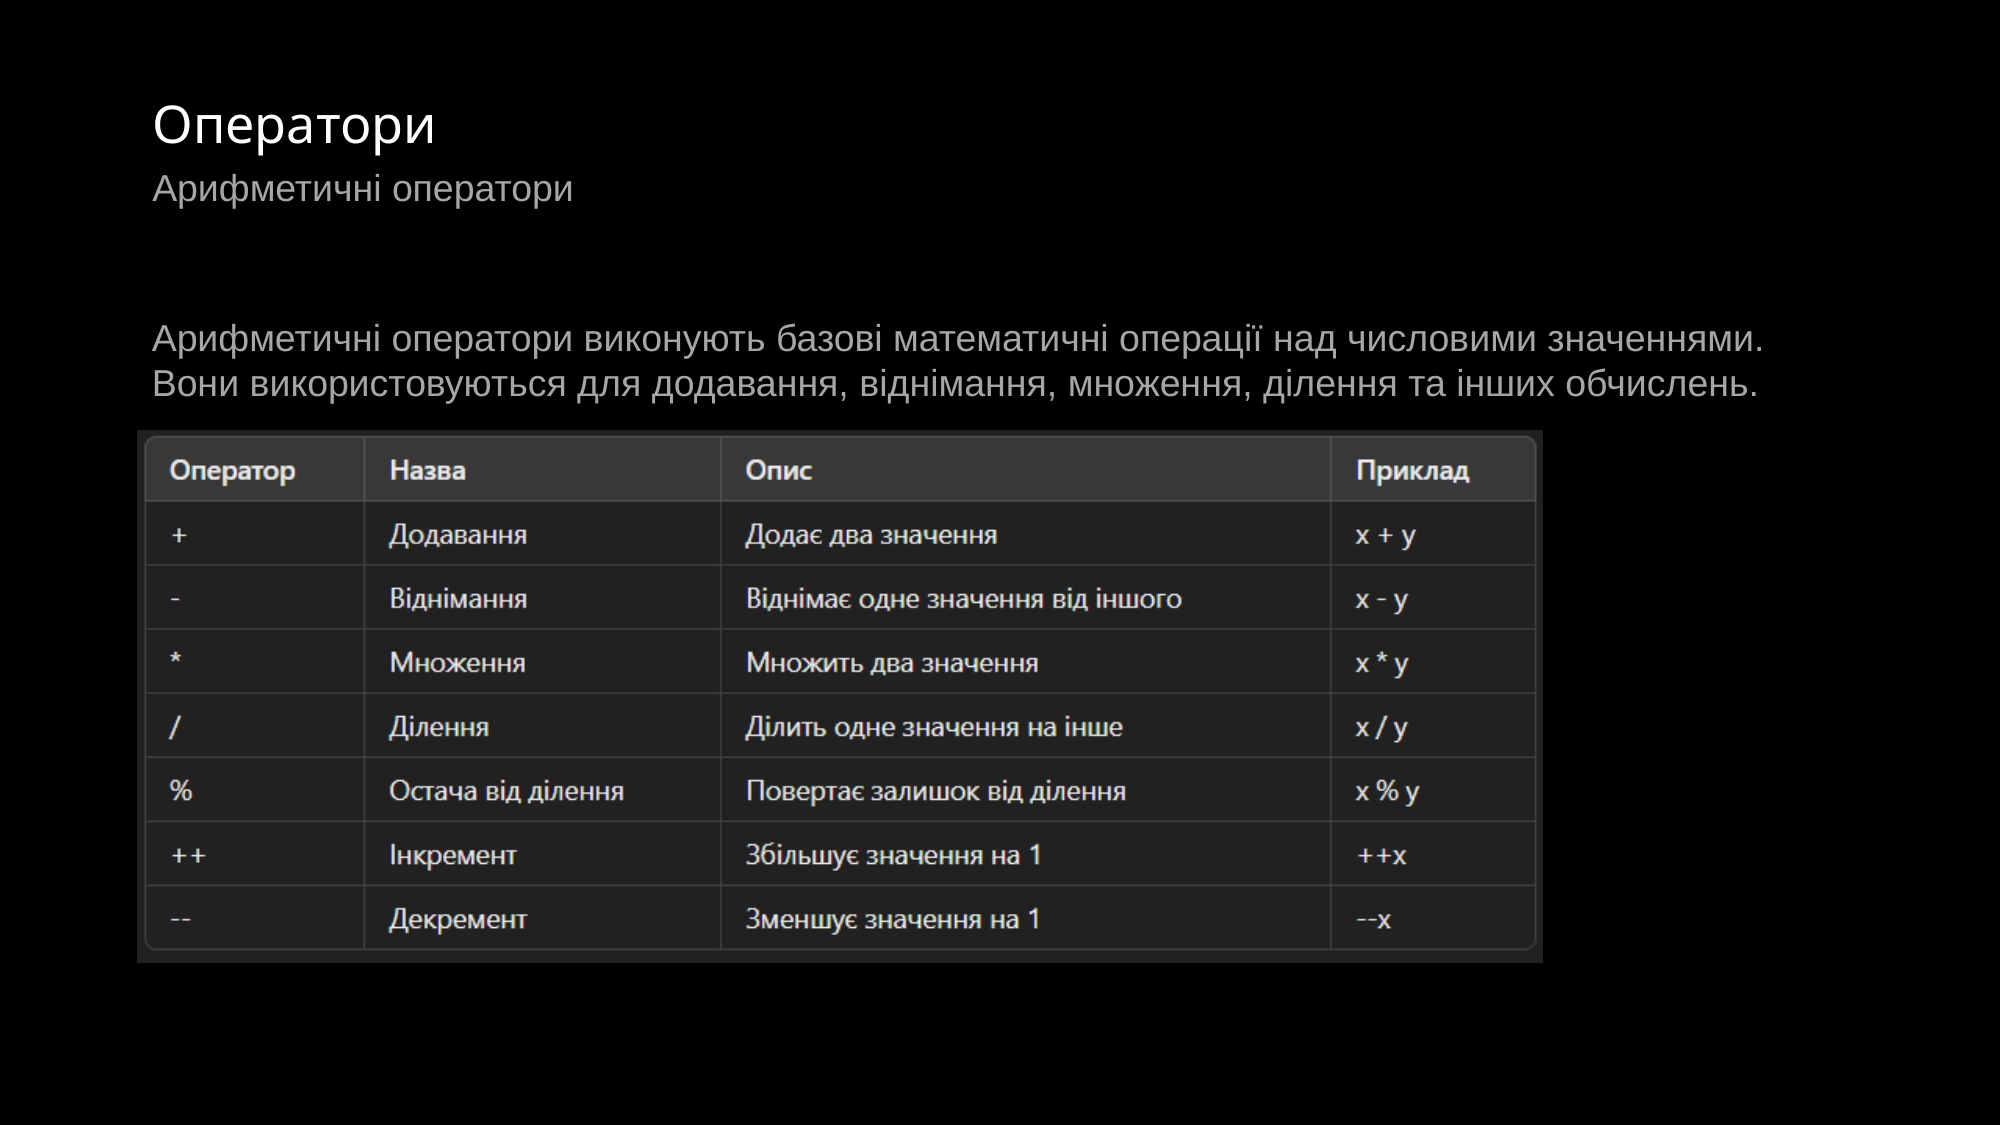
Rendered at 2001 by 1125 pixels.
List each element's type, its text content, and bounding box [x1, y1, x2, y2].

title Оператори [137, 75, 783, 162]
list Арифметичні оператори [137, 161, 675, 233]
picture [136, 429, 1543, 964]
text_box Арифметичні оператори виконують базові математичні операції над числовими значеннями. Вони використовуються для додавання, віднімання, множення, ділення та інших обчислень. [137, 306, 1829, 412]
